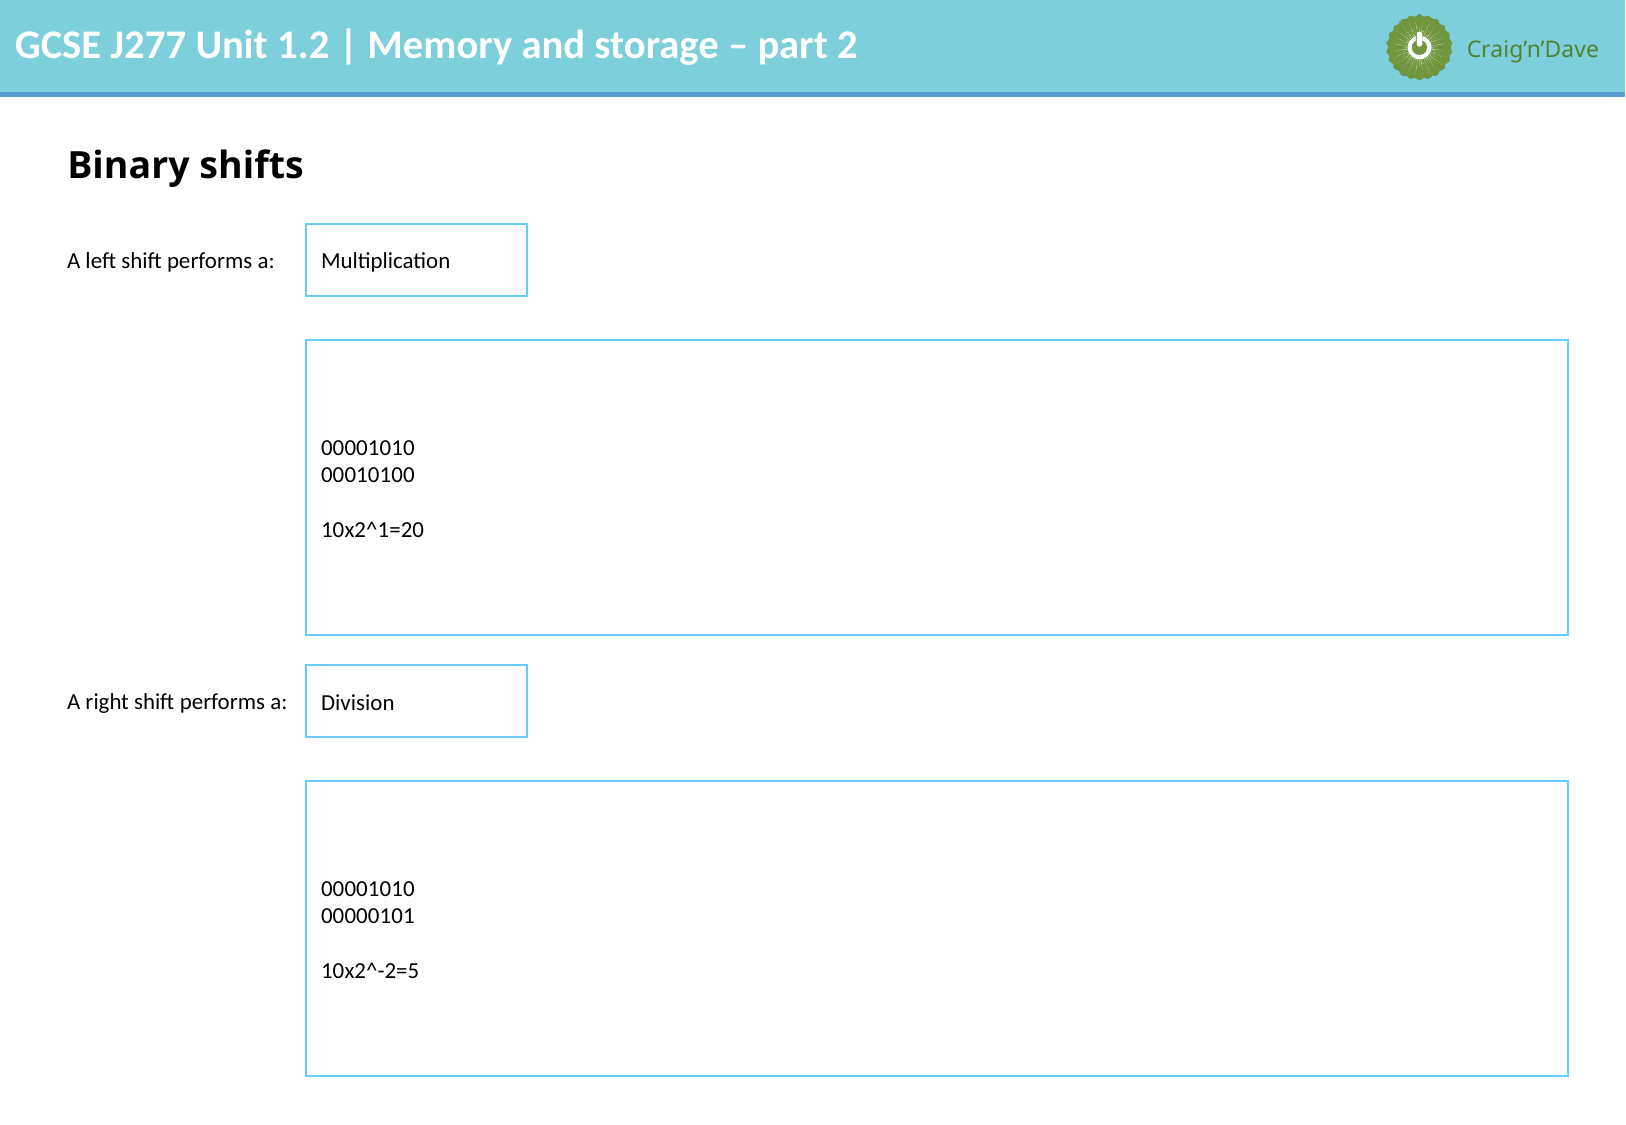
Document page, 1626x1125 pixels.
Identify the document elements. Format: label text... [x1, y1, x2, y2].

text_box A right shift performs a: [52, 679, 305, 722]
text_box Division [305, 664, 528, 738]
text_box 00001010 00010100 10x2^1=20 [305, 339, 1569, 636]
picture [1384, 12, 1454, 82]
text_box Multiplication [305, 223, 528, 297]
text_box 00001010 00000101 10x2^-2=5 [305, 780, 1569, 1077]
title Binary shifts [52, 124, 1568, 209]
text_box A left shift performs a: [52, 238, 305, 281]
